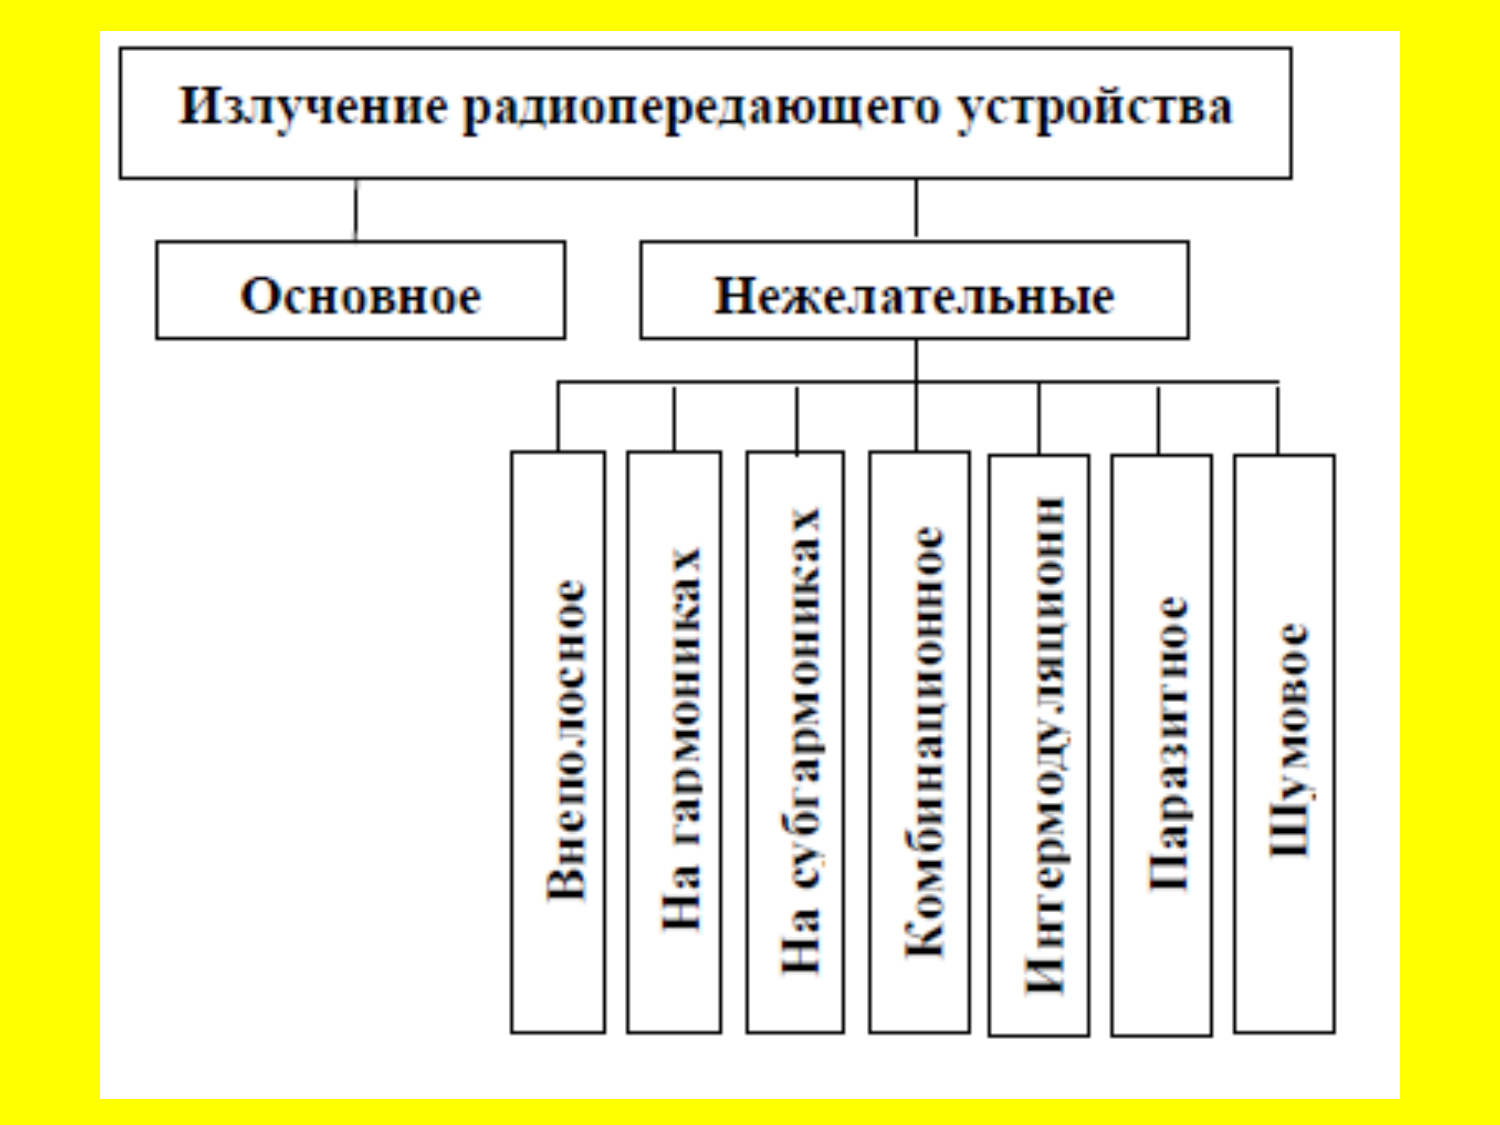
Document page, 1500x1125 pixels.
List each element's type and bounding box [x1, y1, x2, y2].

picture [100, 30, 1400, 1099]
